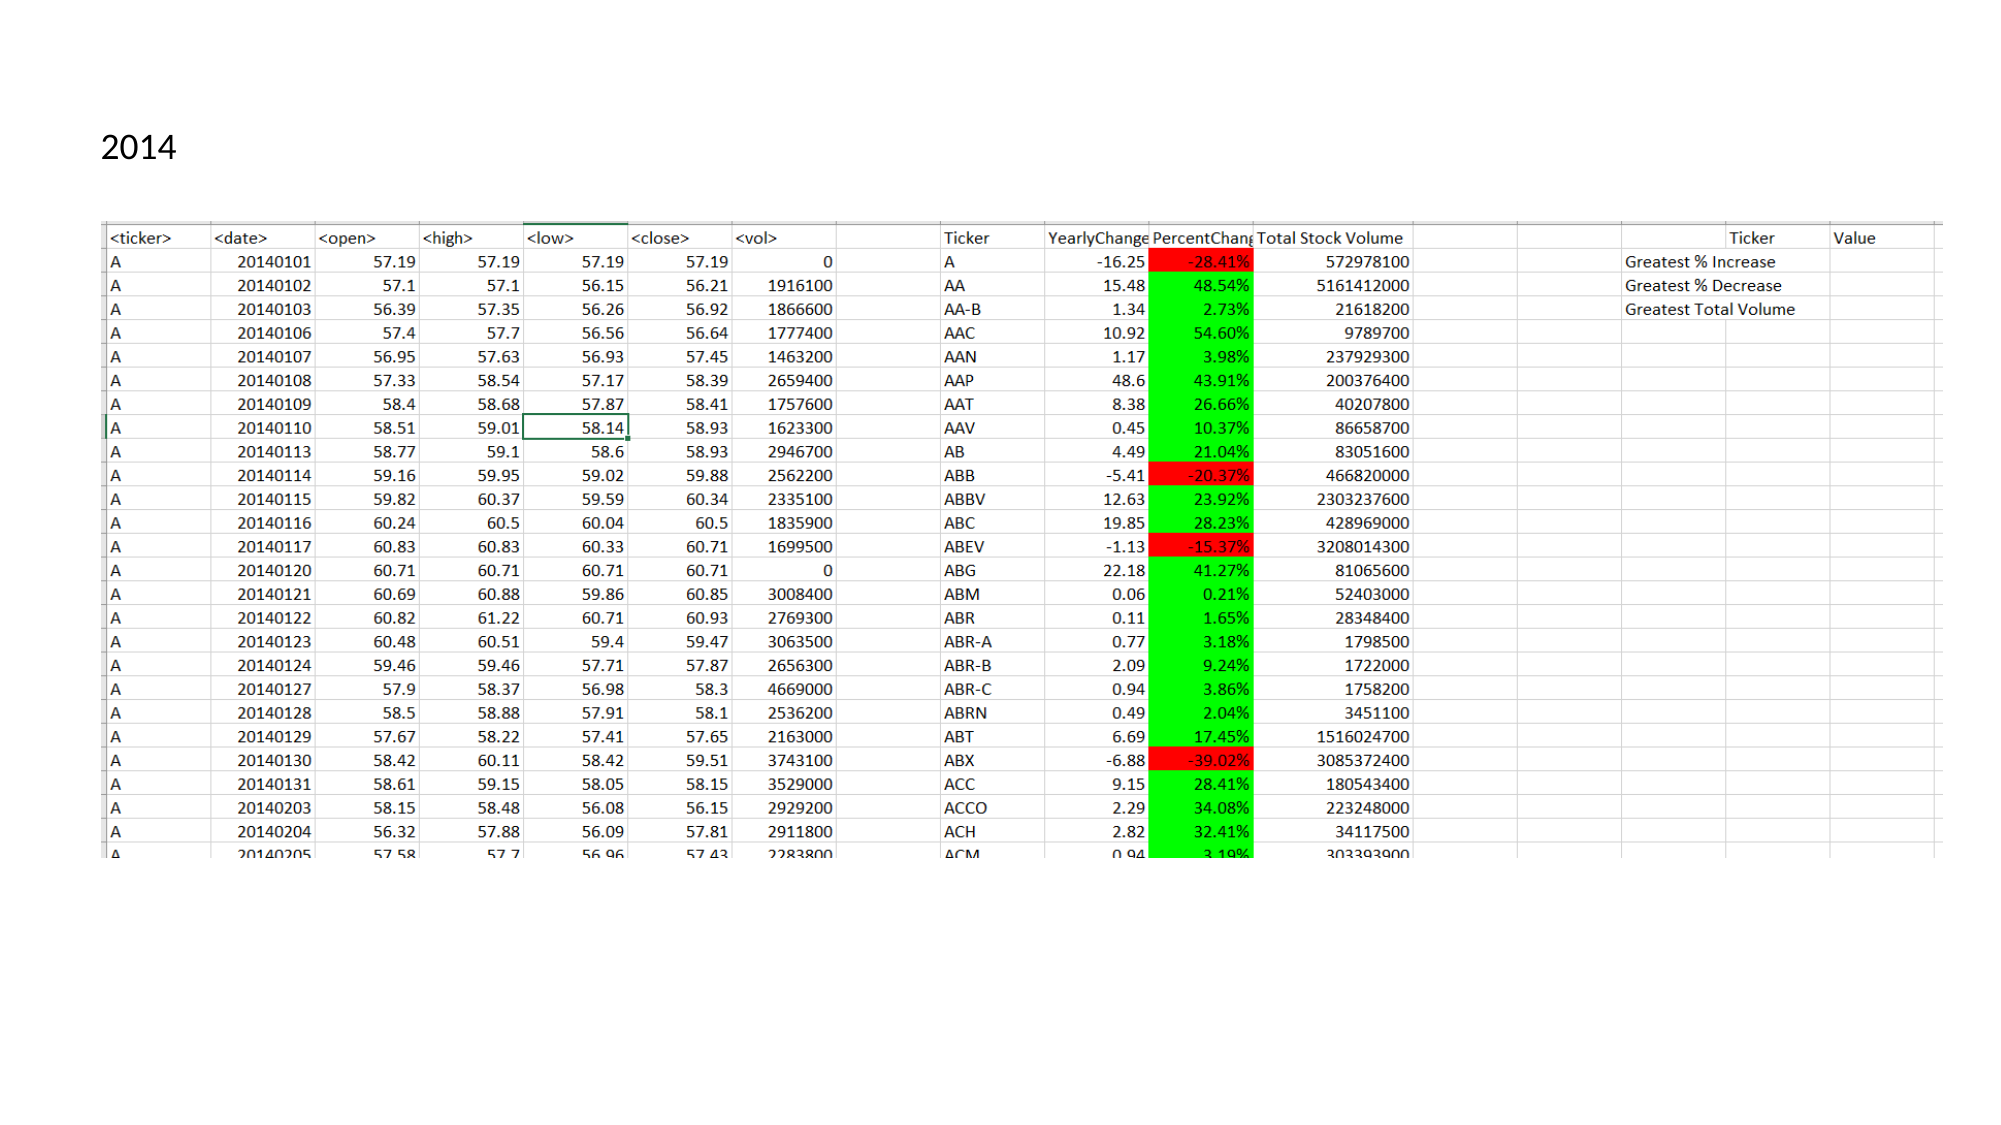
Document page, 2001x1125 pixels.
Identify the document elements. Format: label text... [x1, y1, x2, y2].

text_box 2014 [85, 114, 192, 175]
picture [101, 221, 1943, 858]
